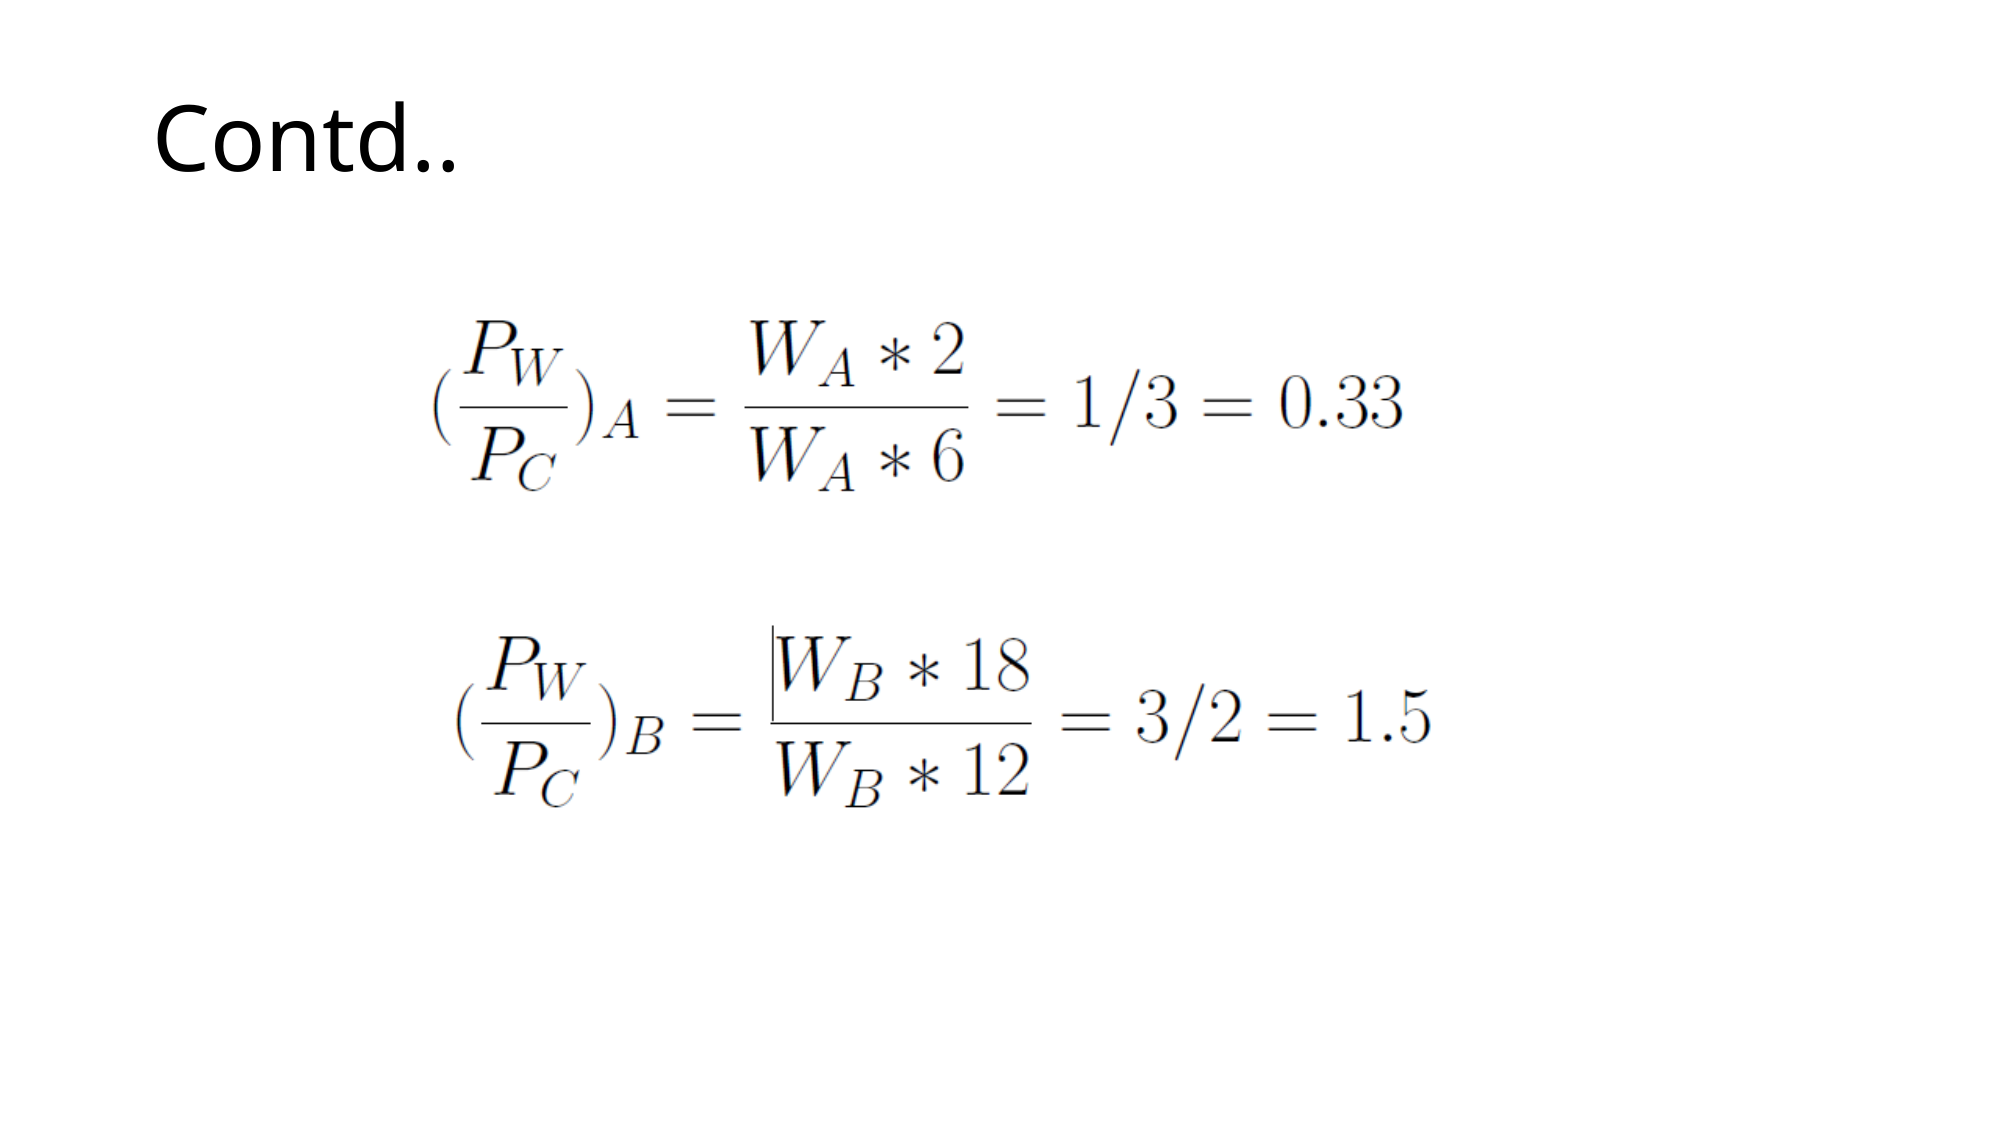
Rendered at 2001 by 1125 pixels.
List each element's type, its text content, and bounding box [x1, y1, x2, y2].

title Contd.. [137, 59, 1863, 224]
picture [358, 596, 1501, 842]
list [363, 277, 1471, 522]
